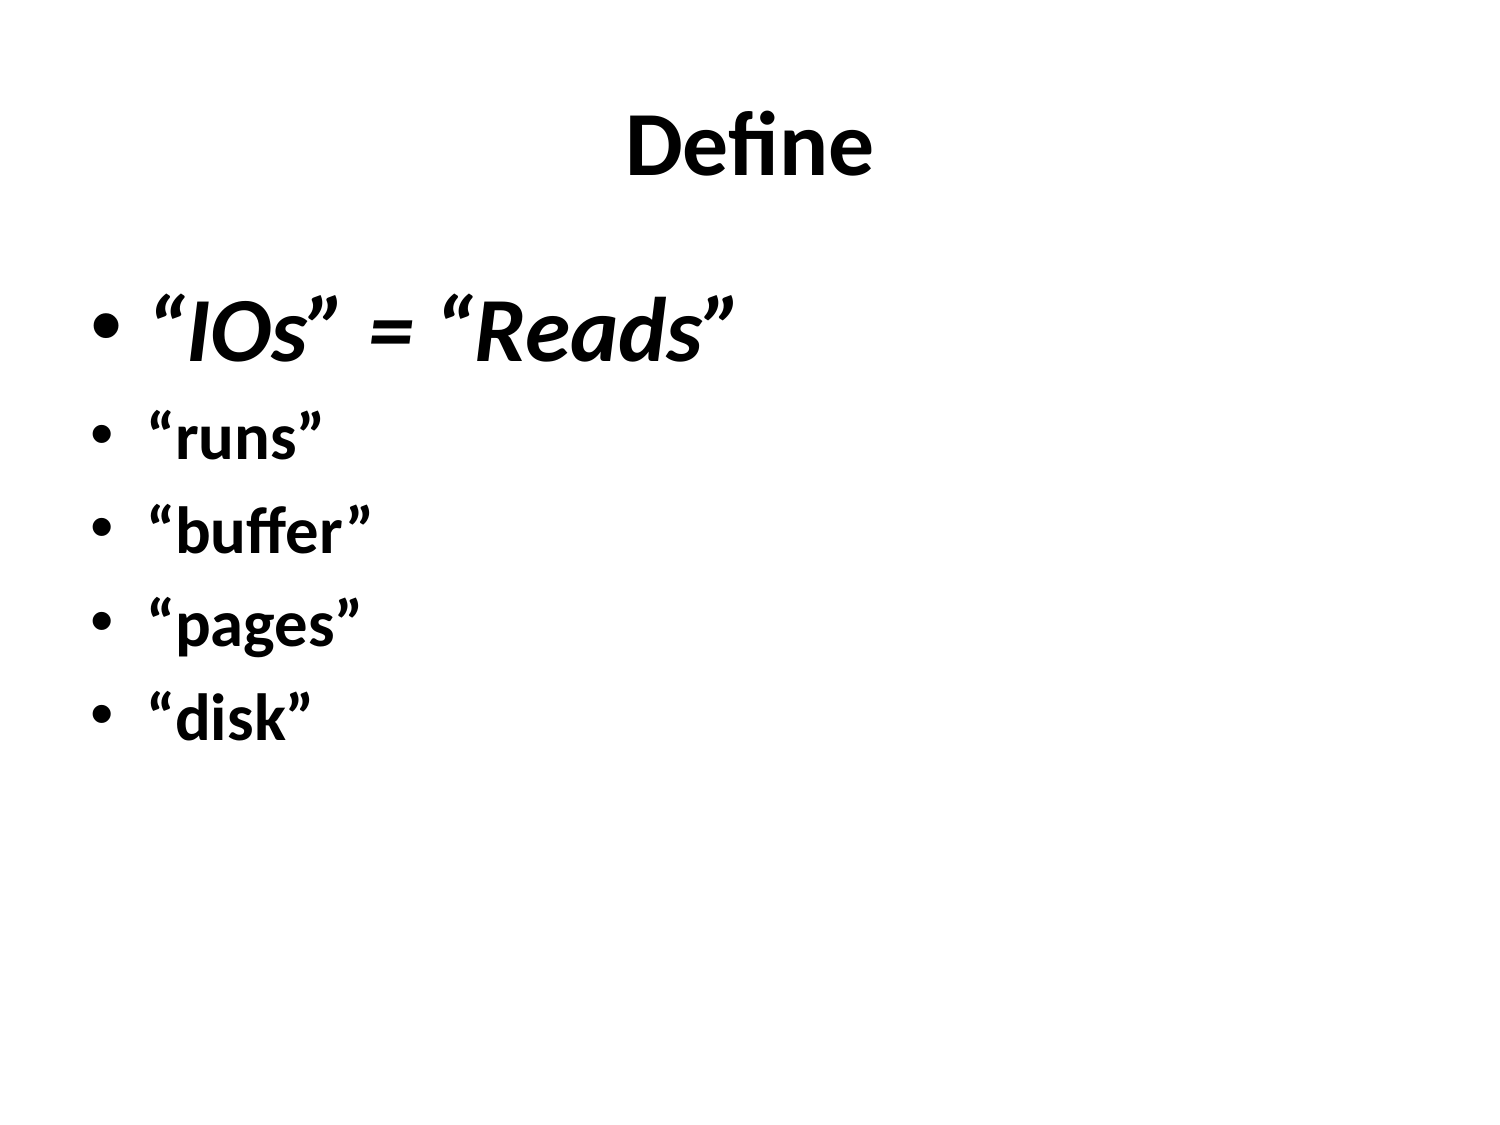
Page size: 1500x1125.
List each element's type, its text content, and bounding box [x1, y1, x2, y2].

list “IOs” = “Reads” “runs” “buffer” “pages” “disk” [75, 262, 1425, 1005]
title Define [75, 45, 1425, 233]
